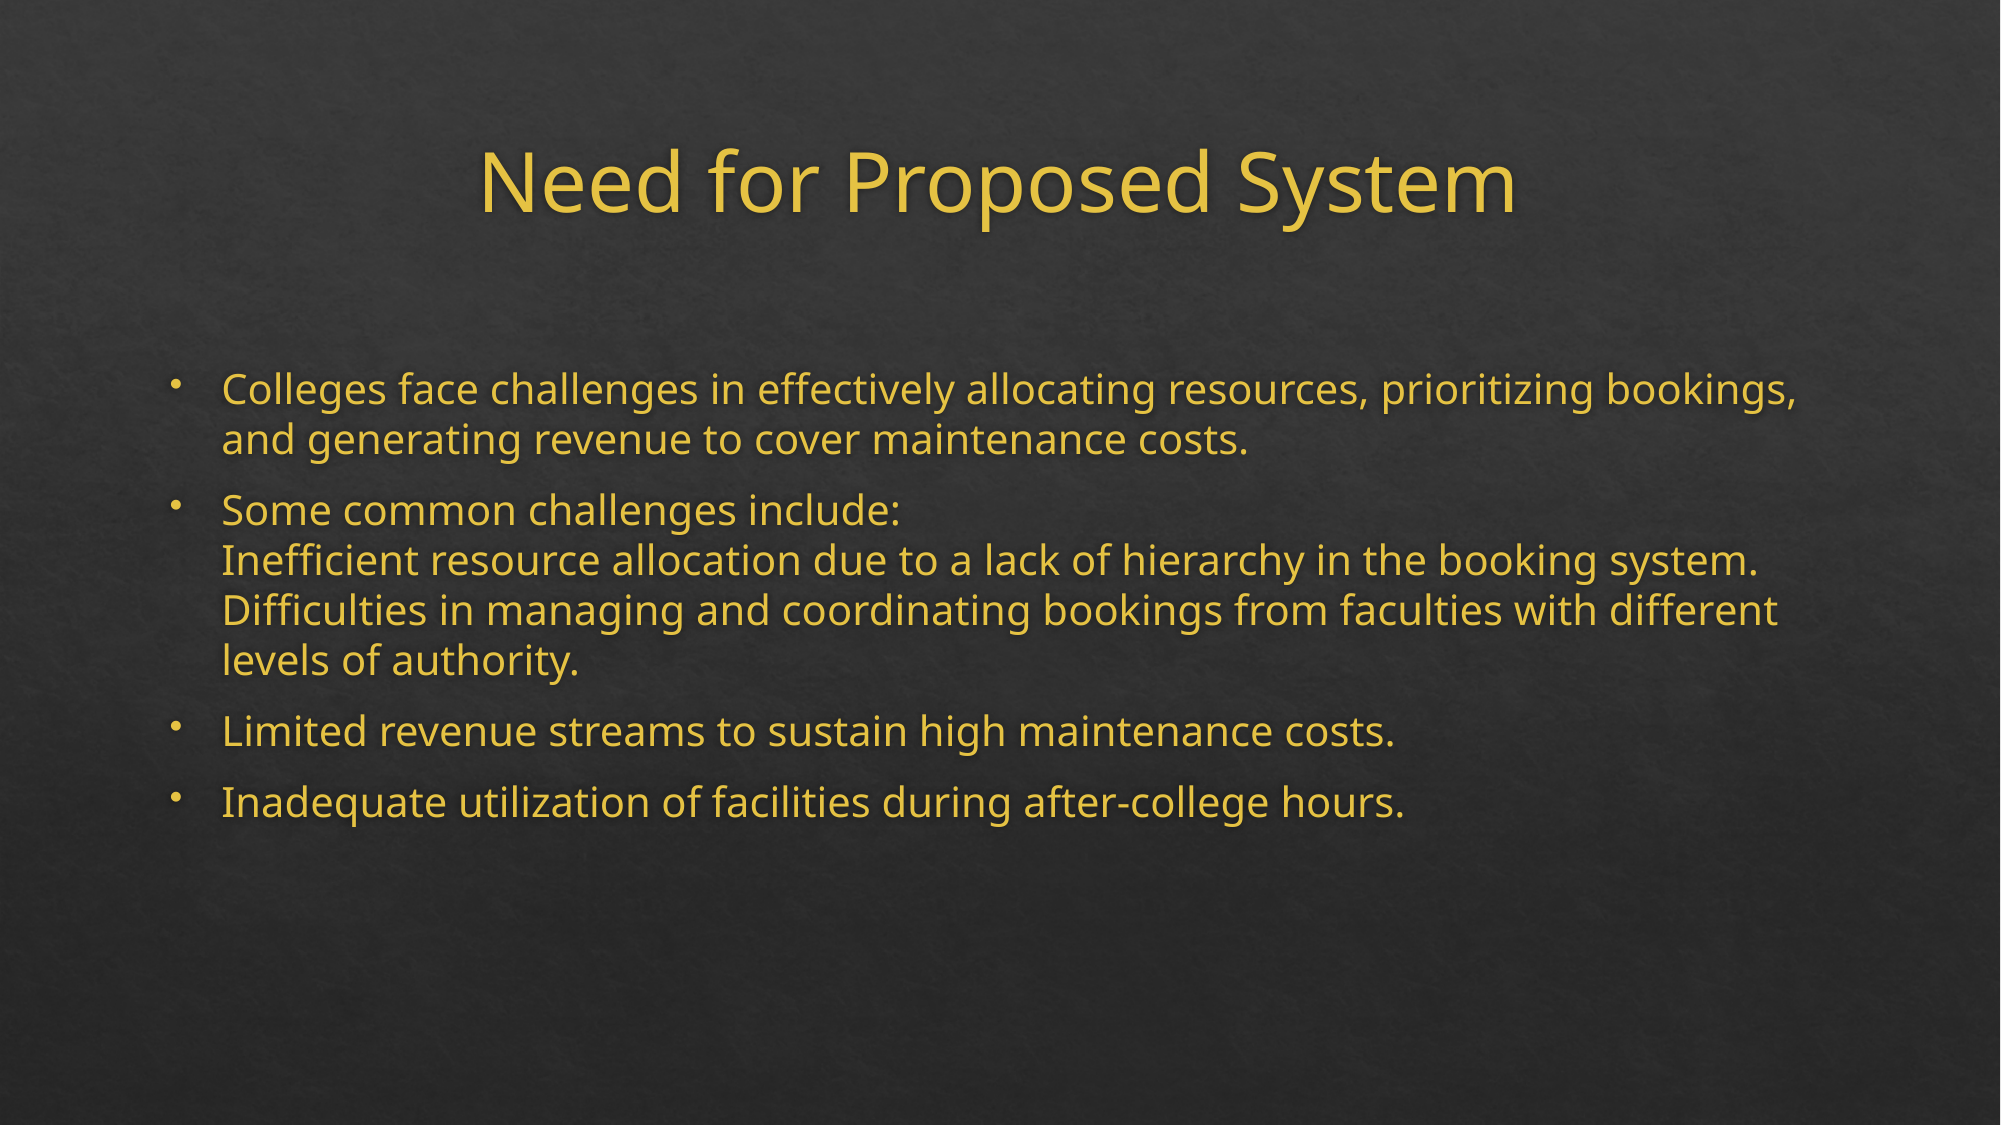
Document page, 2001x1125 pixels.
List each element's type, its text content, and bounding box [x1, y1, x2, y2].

title Need for Proposed System [149, 99, 1849, 260]
list Colleges face challenges in effectively allocating resources, prioritizing bookings, and generating revenue to cover maintenance costs. Some common challenges include: Inefficient resource allocation due to a lack of hierarchy in the booking system. Difficulties in managing and coordinating bookings from faculties with different levels of authority. Limited revenue streams to sustain high maintenance costs. Inadequate utilization of facilities during after-college hours. [149, 284, 1849, 950]
